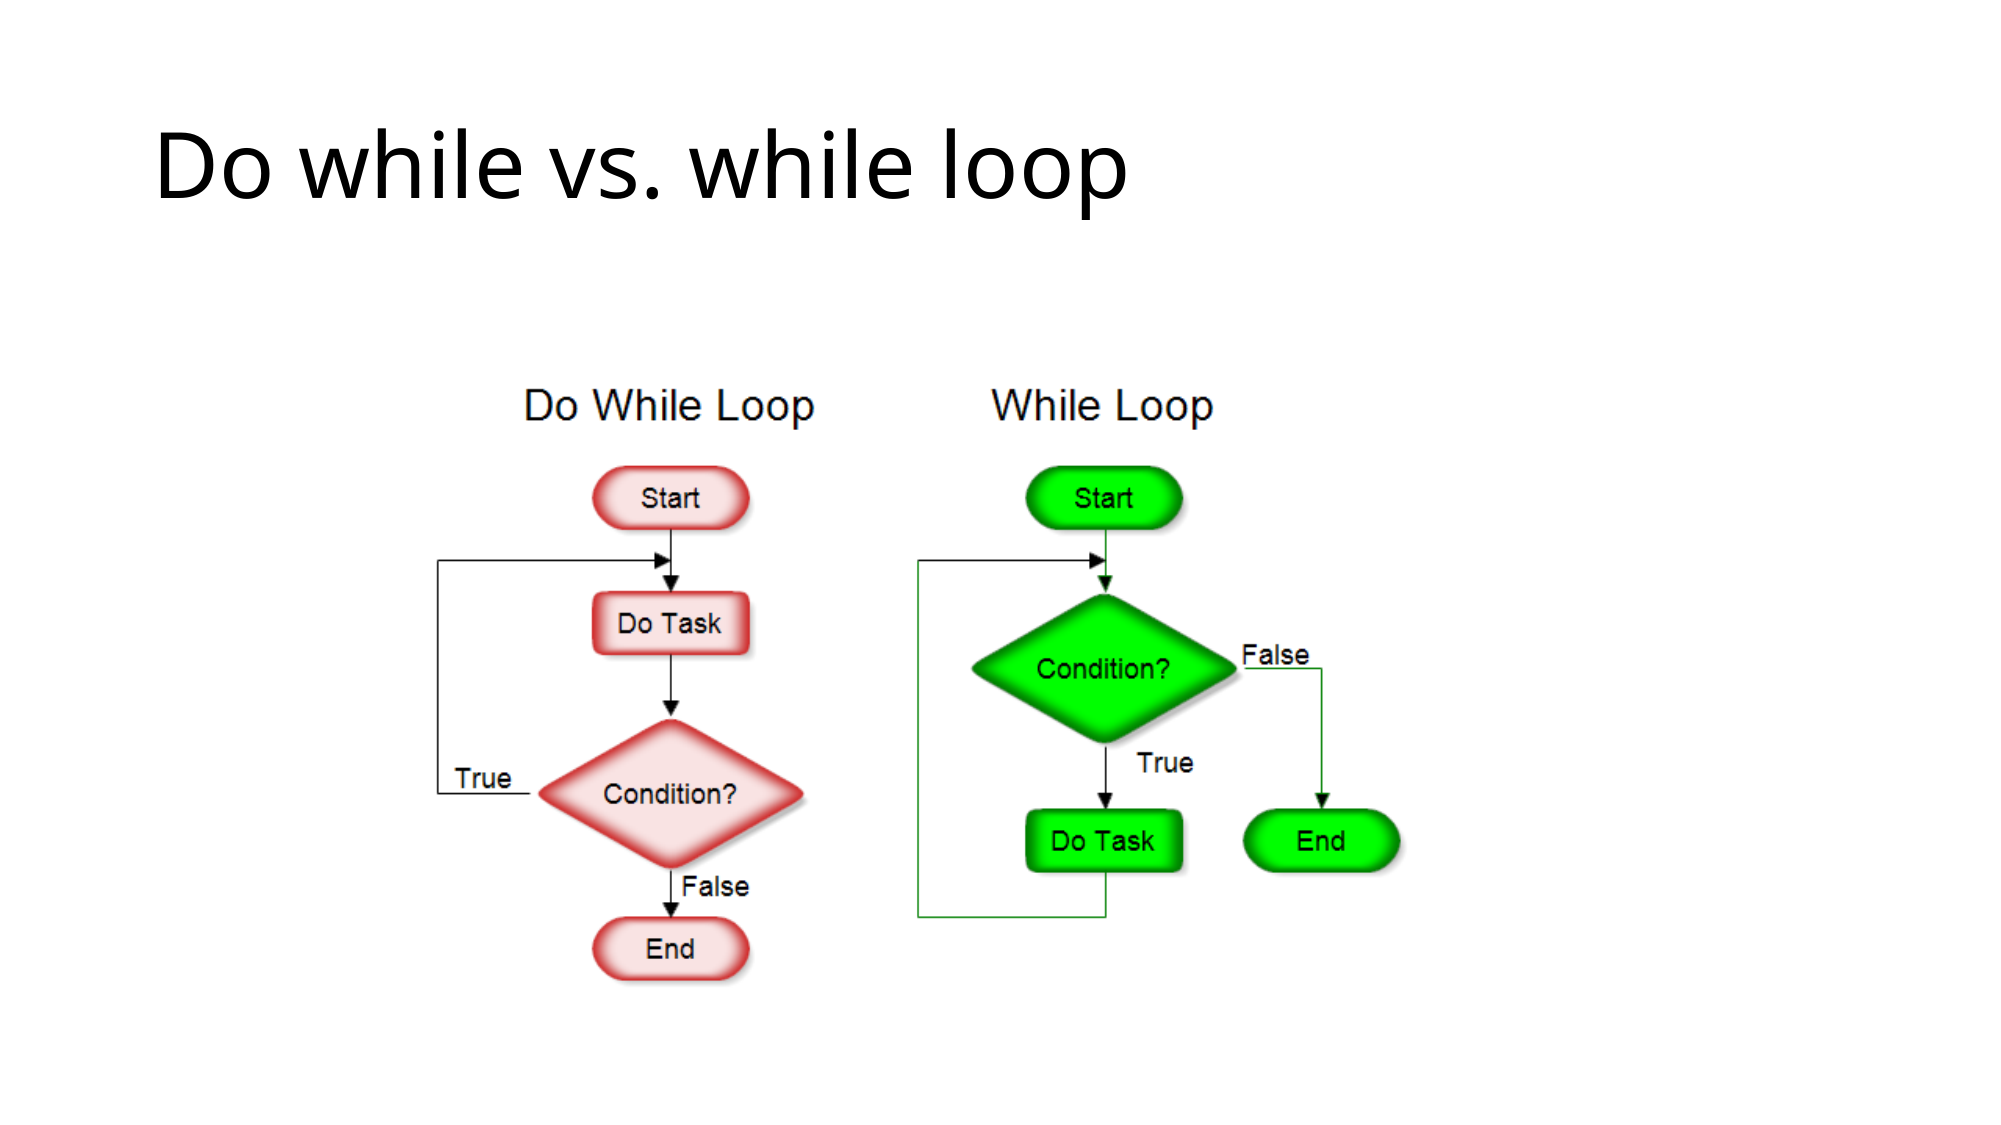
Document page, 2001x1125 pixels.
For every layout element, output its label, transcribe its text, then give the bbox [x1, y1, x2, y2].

title Do while vs. while loop [137, 59, 1863, 278]
picture [406, 358, 1415, 995]
